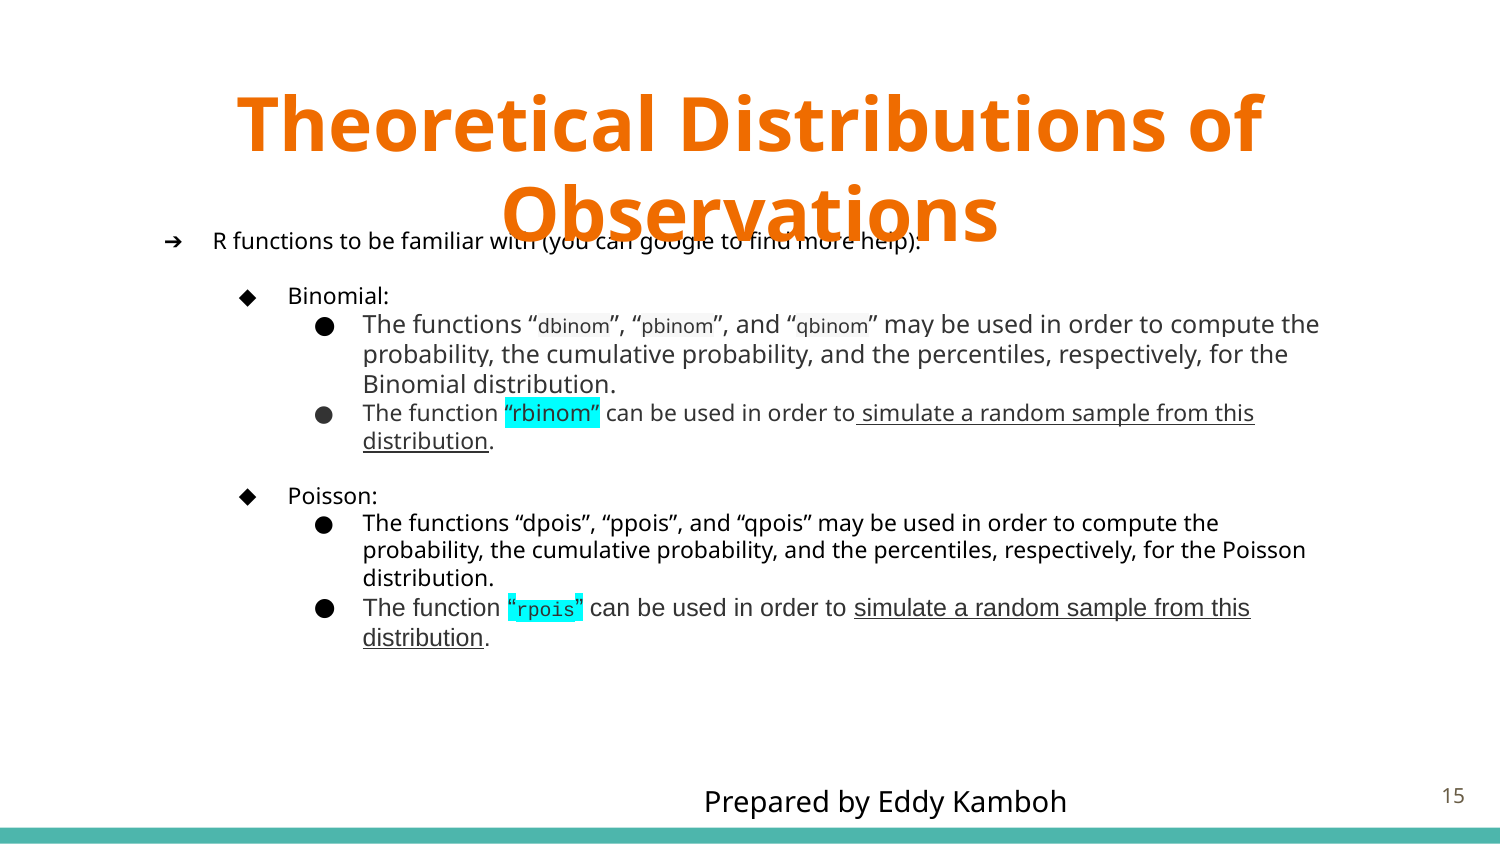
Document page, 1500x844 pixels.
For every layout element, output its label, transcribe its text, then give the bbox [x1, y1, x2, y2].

text_box R functions to be familiar with (you can google to find more help): Binomial: The functions “dbinom”, “pbinom”, and “qbinom” may be used in order to compute the probability, the cumulative probability, and the percentiles, respectively, for the Binomial distribution. The function “rbinom” can be used in order to simulate a random sample from this distribution. Poisson: The functions “dpois”, “ppois”, and “qpois” may be used in order to compute the probability, the cumulative probability, and the percentiles, respectively, for the Poisson distribution. The function “rpois” can be used in order to simulate a random sample from this distribution. [122, 211, 1347, 756]
title Theoretical Distributions of Observations [51, 61, 1449, 178]
slide_number ‹#› [1389, 764, 1480, 830]
